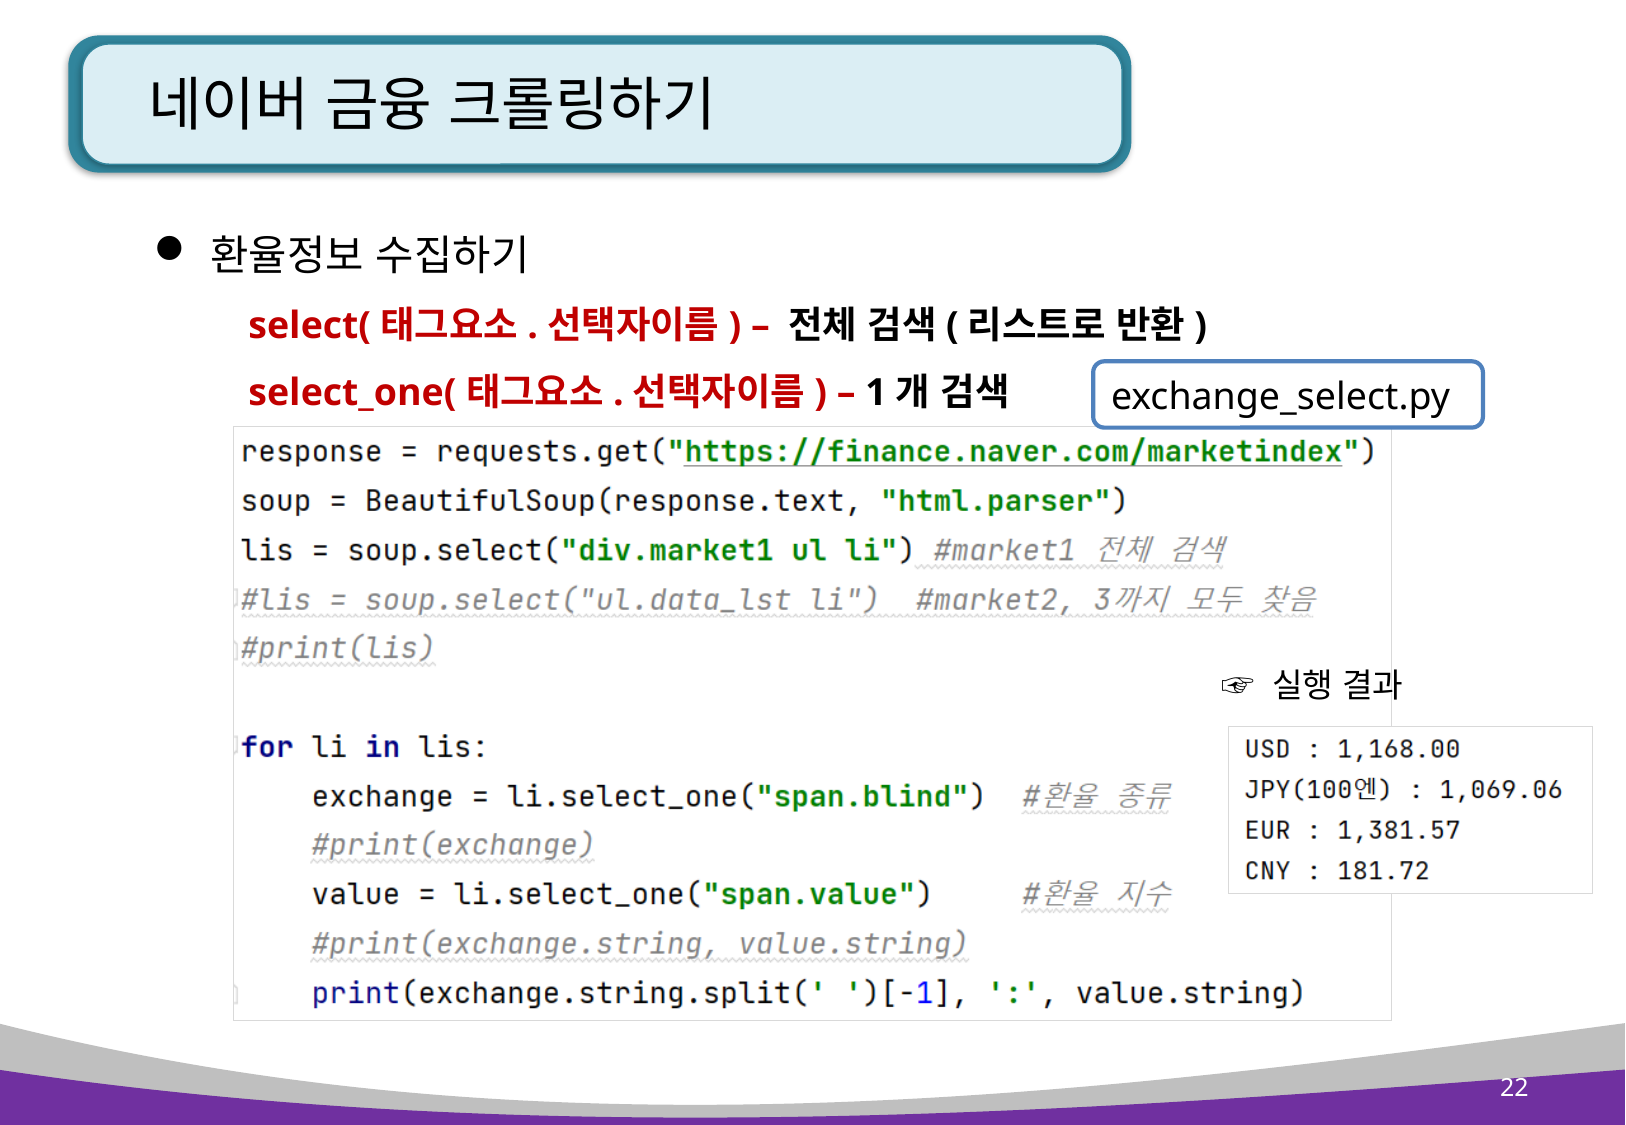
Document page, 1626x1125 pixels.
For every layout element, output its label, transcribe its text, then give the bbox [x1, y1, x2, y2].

picture [233, 426, 1392, 1022]
title 네이버 금융 크롤링하기 [103, 32, 1121, 173]
text_box select(태그요소.선택자이름) – 전체 검색(리스트로 반환) select_one(태그요소.선택자이름) – 1개 검색 [233, 270, 1277, 421]
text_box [1206, 656, 1593, 895]
text_box 환율정보 수집하기 [137, 194, 1051, 288]
slide_number 22 [1452, 1058, 1544, 1119]
text_box exchange_select.py [1091, 359, 1486, 430]
